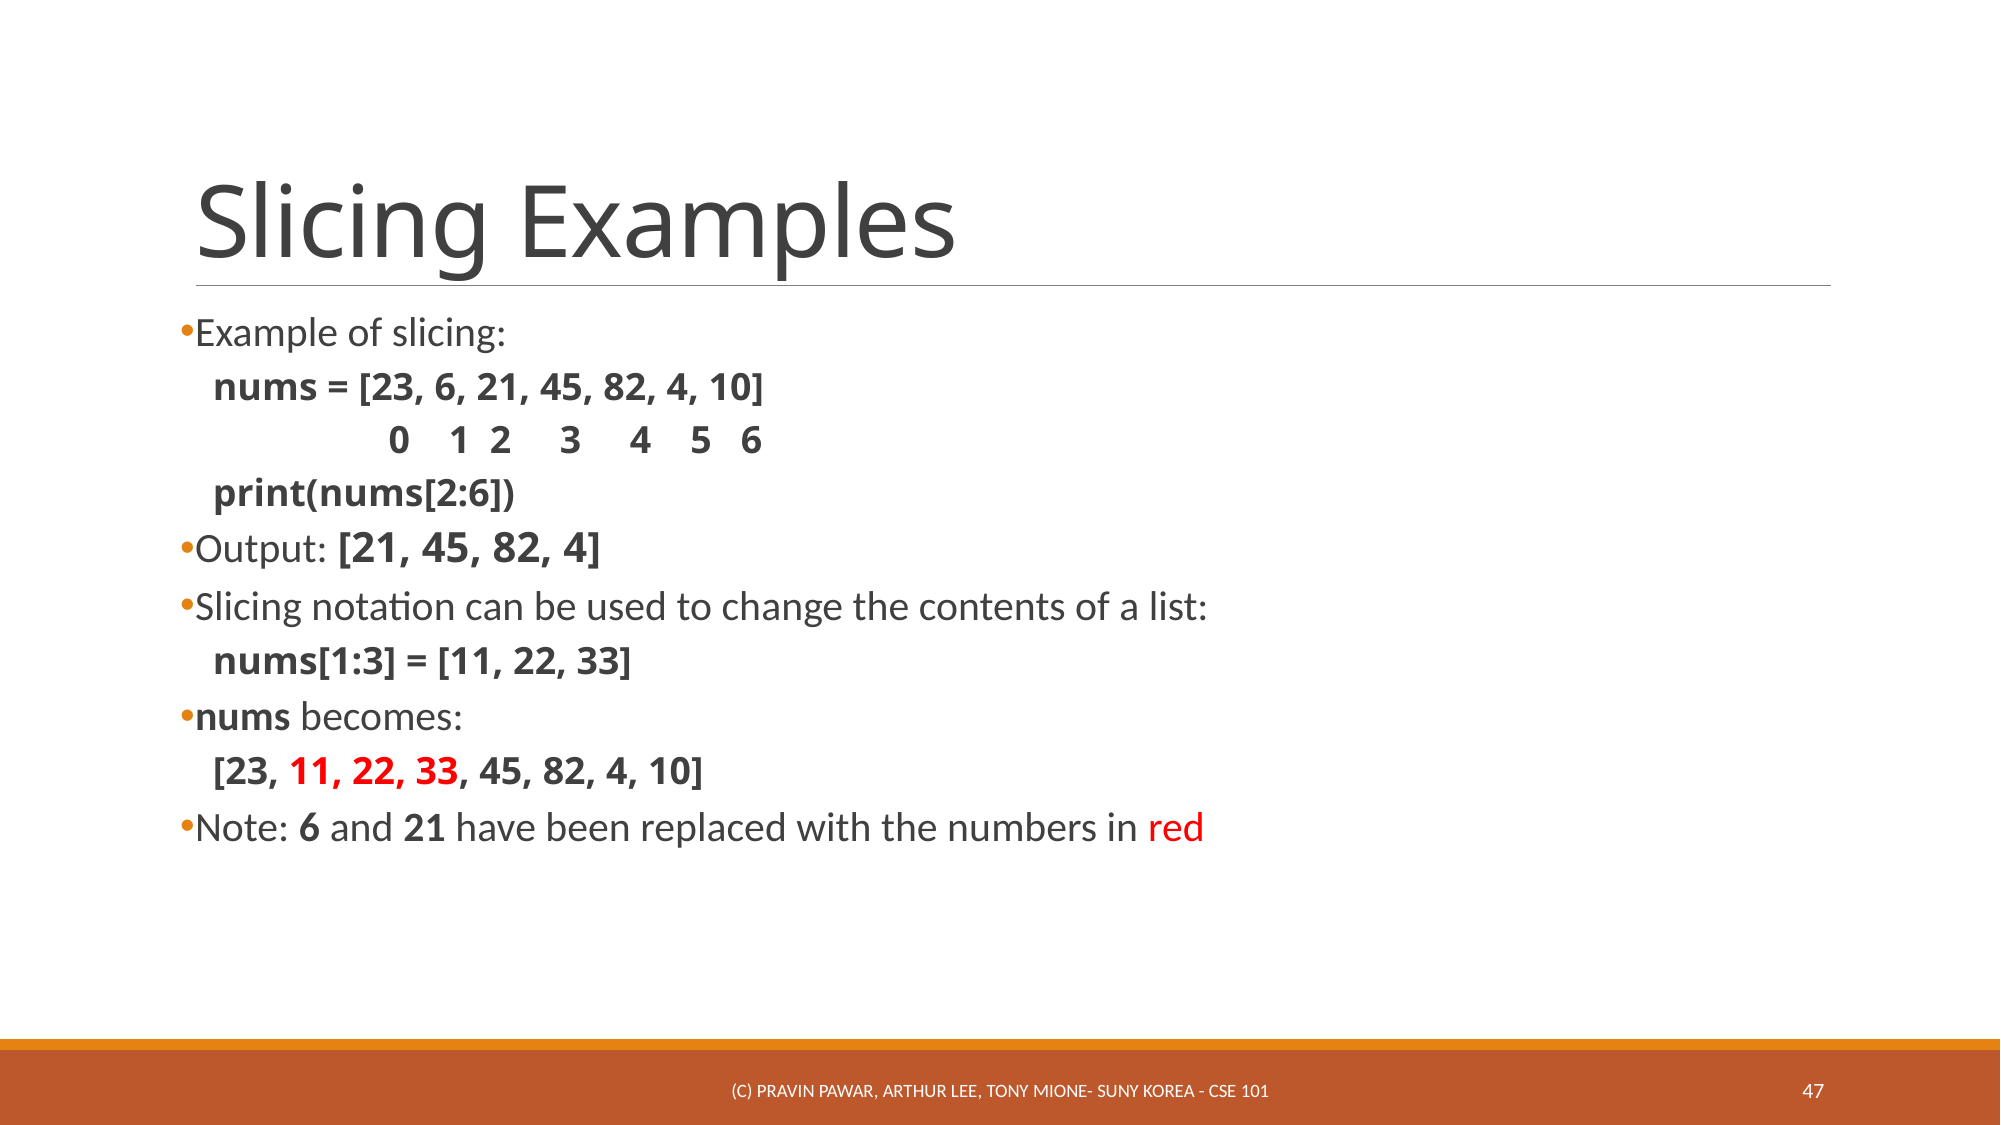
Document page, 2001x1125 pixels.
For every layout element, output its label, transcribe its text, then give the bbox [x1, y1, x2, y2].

list Example of slicing: nums = [23, 6, 21, 45, 82, 4, 10] 0 1 2 3 4 5 6 print(nums[2:6]) Output: [21, 45, 82, 4] Slicing notation can be used to change the contents of a list: nums[1:3] = [11, 22, 33] nums becomes: [23, 11, 22, 33, 45, 82, 4, 10] Note: 6 and 21 have been replaced with the numbers in red [180, 302, 1830, 963]
footer (c) Pravin Pawar, Arthur Lee, Tony Mione- SUNY Korea - CSE 101 [604, 1059, 1396, 1120]
title Slicing Examples [180, 47, 1830, 285]
slide_number 47 [1624, 1059, 1840, 1120]
